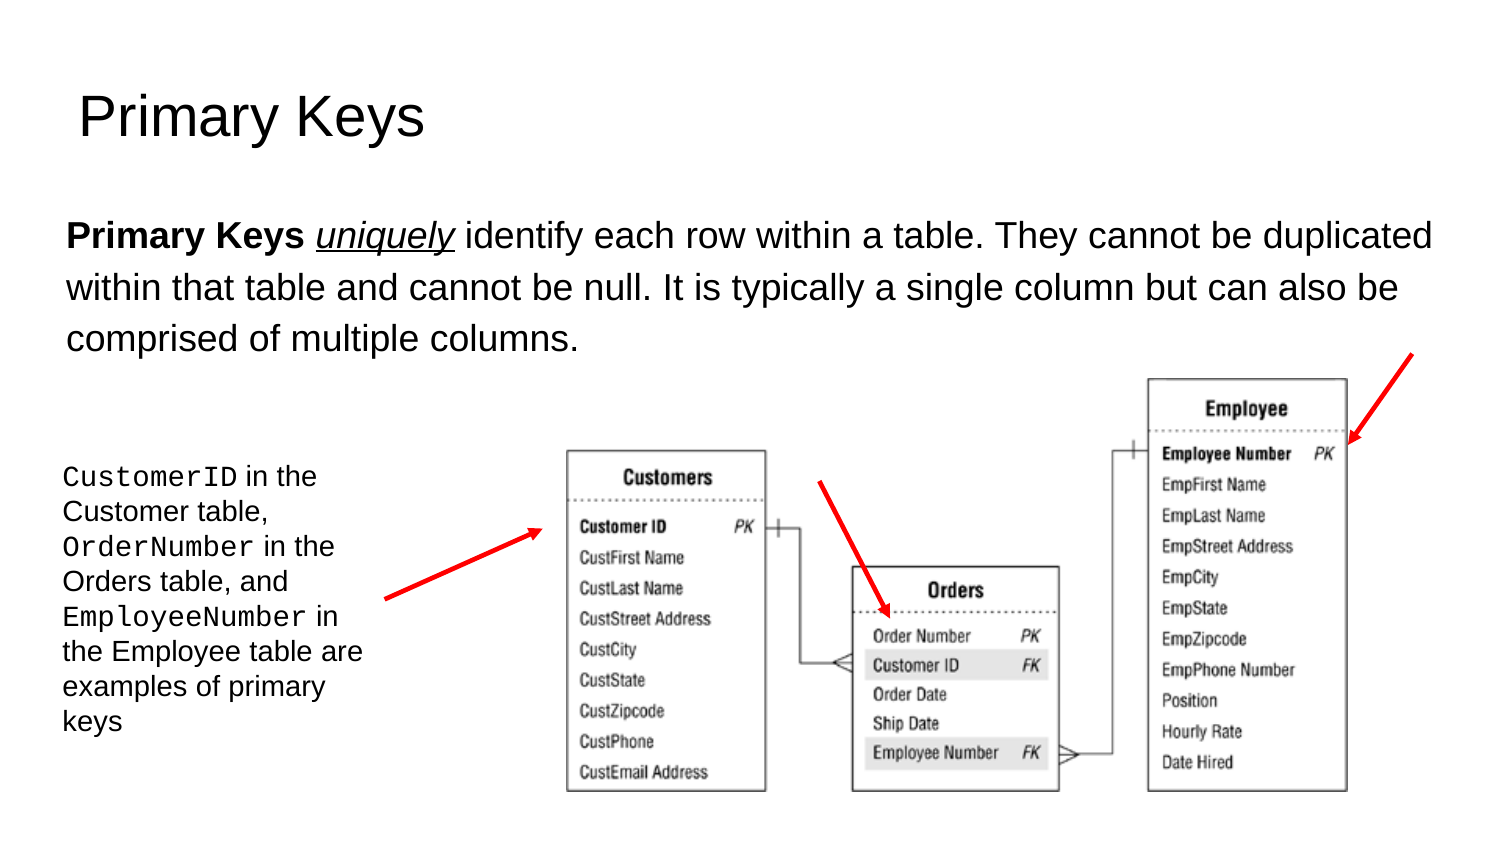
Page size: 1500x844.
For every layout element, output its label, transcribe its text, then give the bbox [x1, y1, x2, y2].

title Primary Keys [64, 62, 1462, 157]
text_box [384, 528, 543, 600]
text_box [819, 480, 891, 619]
text_box CustomerID in the Customer table, OrderNumber in the Orders table, and EmployeeNumber in the Employee table are examples of primary keys [47, 442, 402, 714]
list Primary Keys uniquely identify each row within a table. They cannot be duplicated within that table and cannot be null. It is typically a single column but can also be comprised of multiple columns. [51, 189, 1449, 750]
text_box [1347, 353, 1413, 446]
picture [566, 378, 1349, 792]
